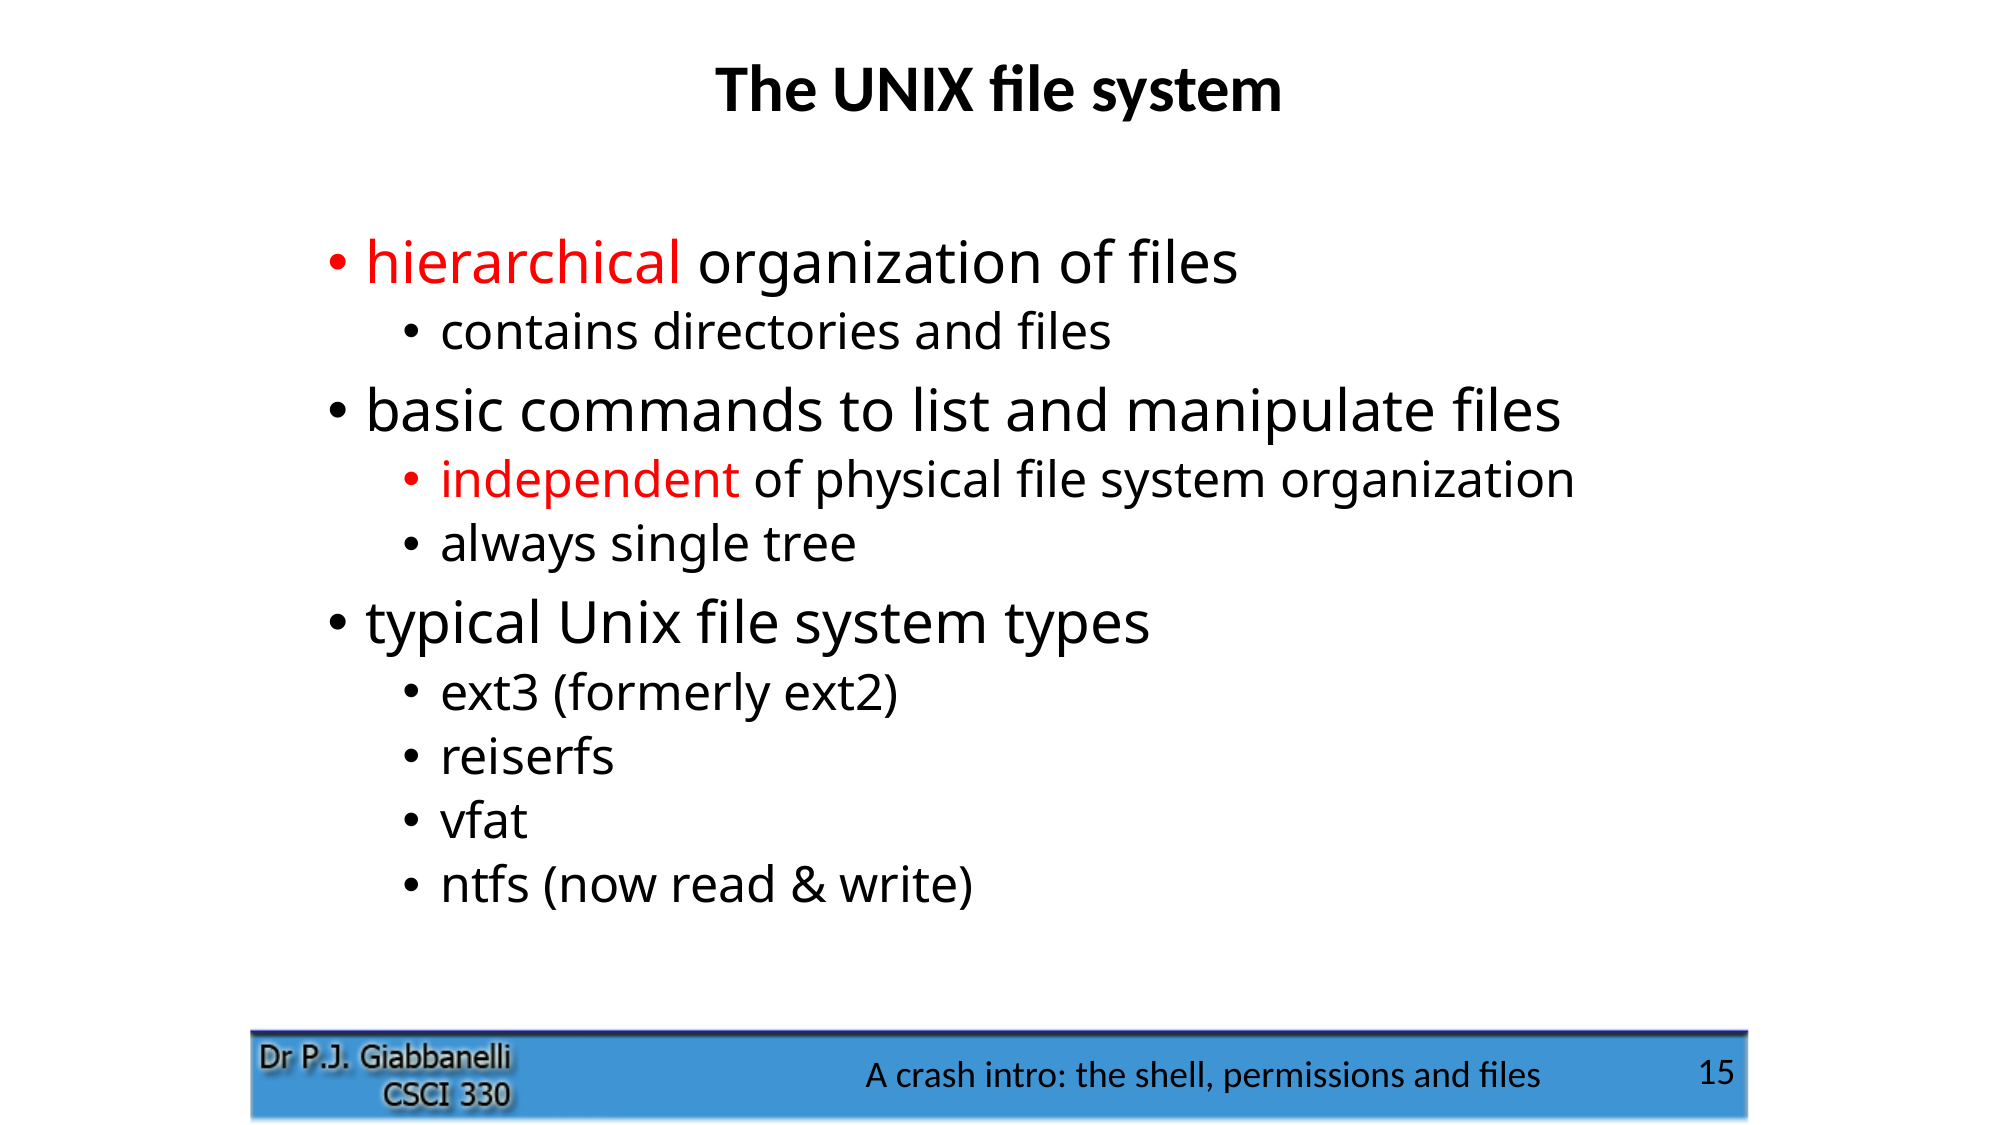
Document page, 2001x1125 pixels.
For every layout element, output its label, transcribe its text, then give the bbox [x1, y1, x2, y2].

list hierarchical organization of files contains directories and files basic commands to list and manipulate files independent of physical file system organization always single tree typical Unix file system types ext3 (formerly ext2) reiserfs vfat ntfs (now read & write) [312, 225, 1675, 1025]
text_box The UNIX file system [249, 37, 1750, 133]
picture [249, 1026, 1750, 1125]
